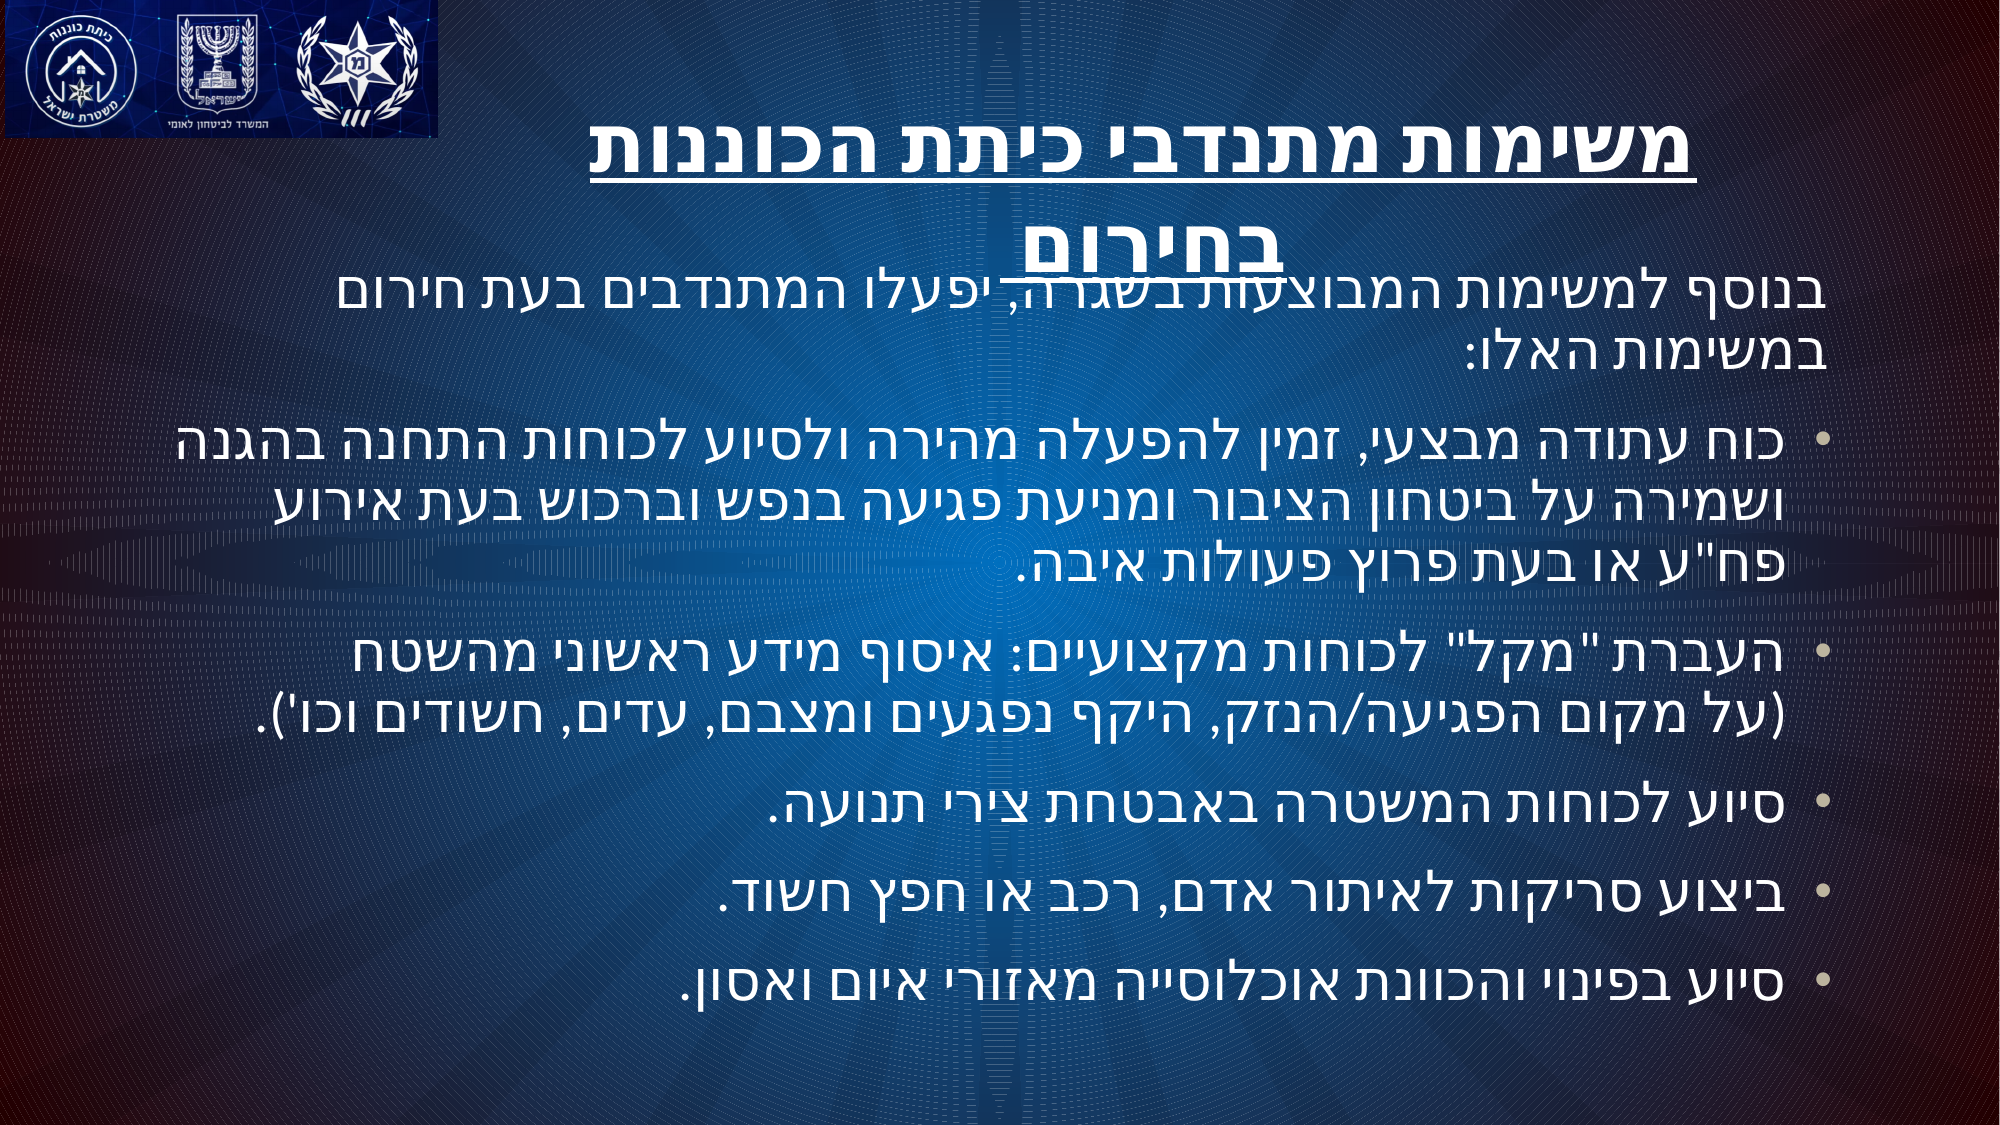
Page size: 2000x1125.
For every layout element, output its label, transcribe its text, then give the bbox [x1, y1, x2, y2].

list בנוסף למשימות המבוצעות בשגרה, יפעלו המתנדבים בעת חירום במשימות האלו: כוח עתודה מבצעי, זמין להפעלה מהירה ולסיוע לכוחות התחנה בהגנה ושמירה על ביטחון הציבור ומניעת פגיעה בנפש וברכוש בעת אירוע פח"ע או בעת פרוץ פעולות איבה. העברת "מקל" לכוחות מקצועיים: איסוף מידע ראשוני מהשטח (על מקום הפגיעה/הנזק, היקף נפגעים ומצבם, עדים, חשודים וכו'). סיוע לכוחות המשטרה באבטחת צירי תנועה. ביצוע סריקות לאיתור אדם, רכב או חפץ חשוד. סיוע בפינוי והכוונת אוכלוסייה מאזורי איום ואסון. [149, 249, 1850, 1030]
title משימות מתנדבי כיתת הכוננות בחירום [437, 79, 1850, 217]
picture [5, 0, 438, 138]
